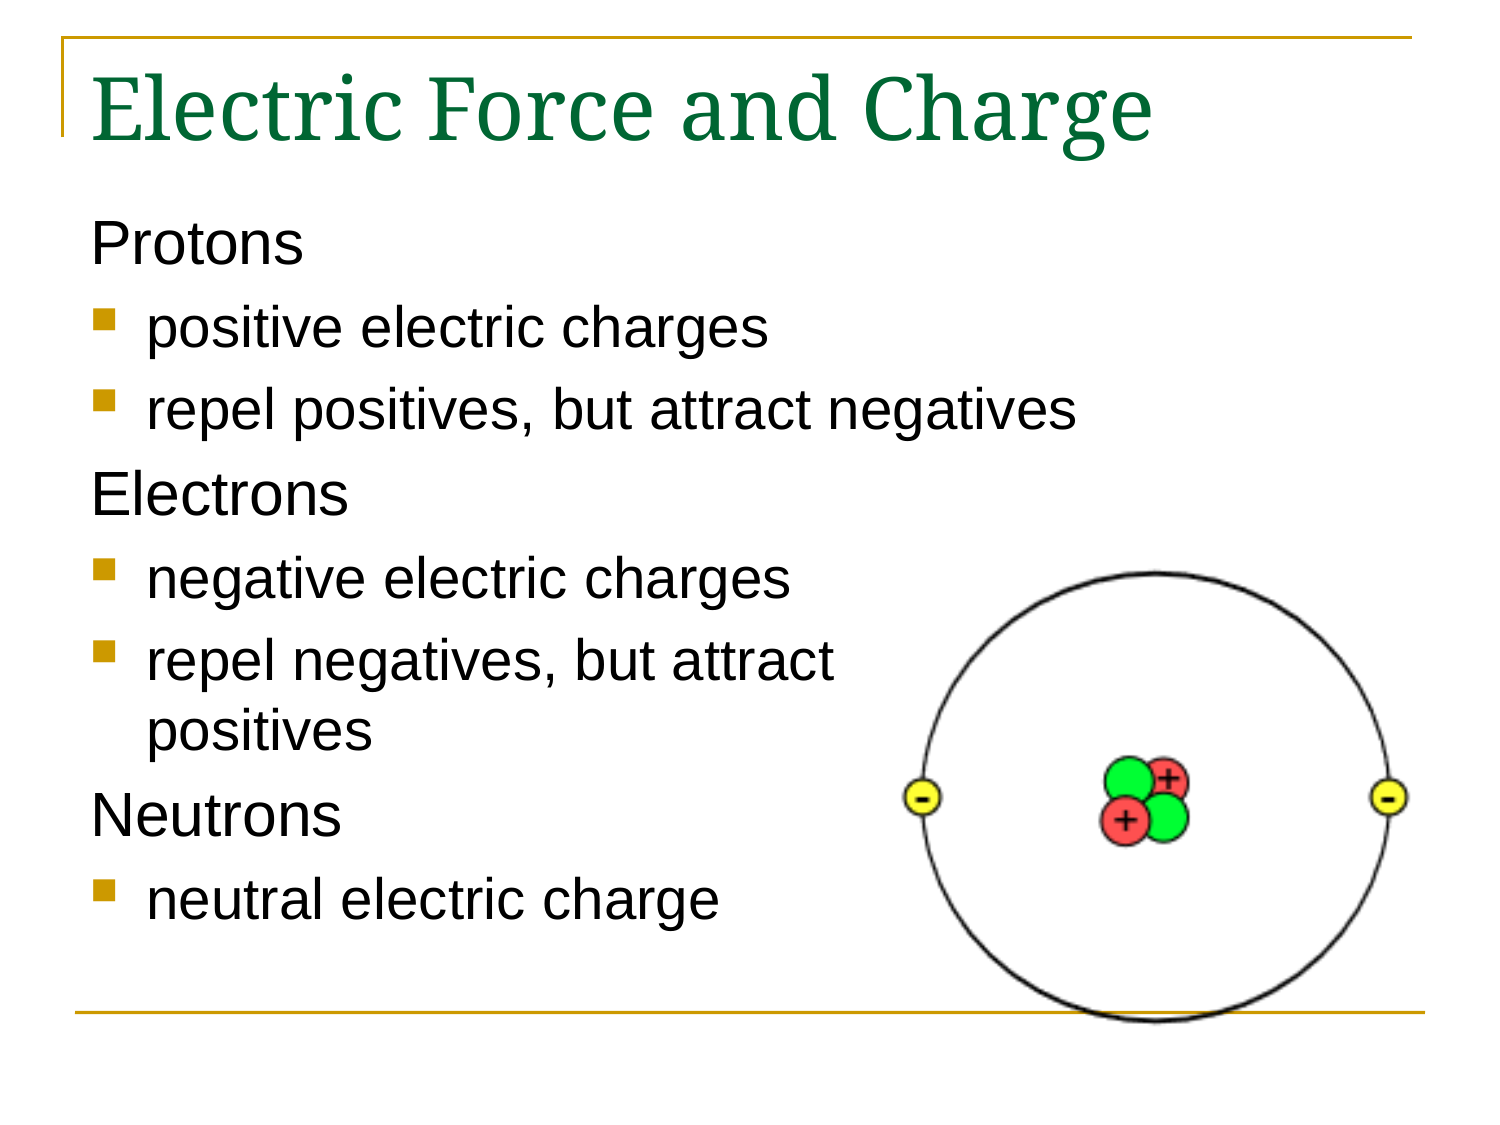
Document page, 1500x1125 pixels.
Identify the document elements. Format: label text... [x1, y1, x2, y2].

title Electric Force and Charge [74, 45, 1426, 194]
list Protons positive electric charges repel positives, but attract negatives Electrons negative electric charges repel negatives, but attract positives Neutrons neutral electric charge [74, 194, 1426, 938]
picture [899, 567, 1413, 1029]
